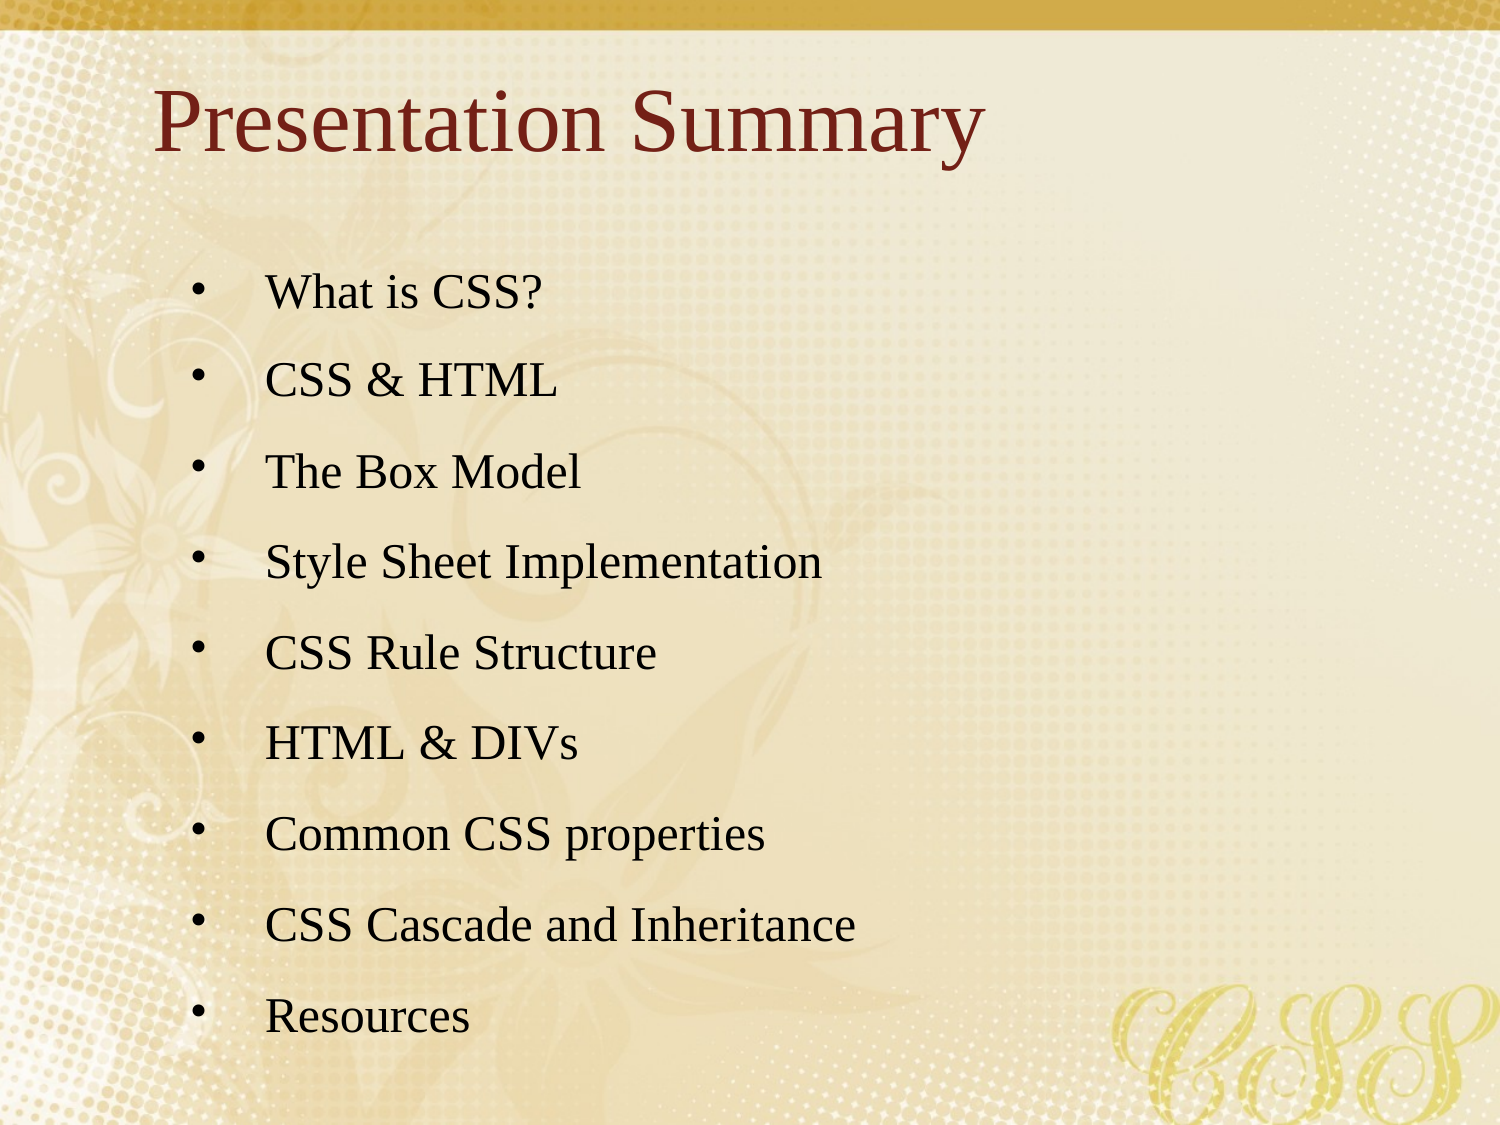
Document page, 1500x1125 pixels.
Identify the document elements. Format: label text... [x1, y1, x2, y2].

text_box Presentation [150, 74, 622, 170]
text_box Summary [627, 74, 1002, 170]
text_box [0, 0, 1500, 1125]
text_box What is CSS? CSS & HTML The Box Model Style Sheet Implementation CSS Rule Structure HTML & DIVs Common CSS properties CSS Cascade and Inheritance Resources [262, 265, 867, 1050]
text_box • • • • • • • • • [187, 261, 217, 1046]
